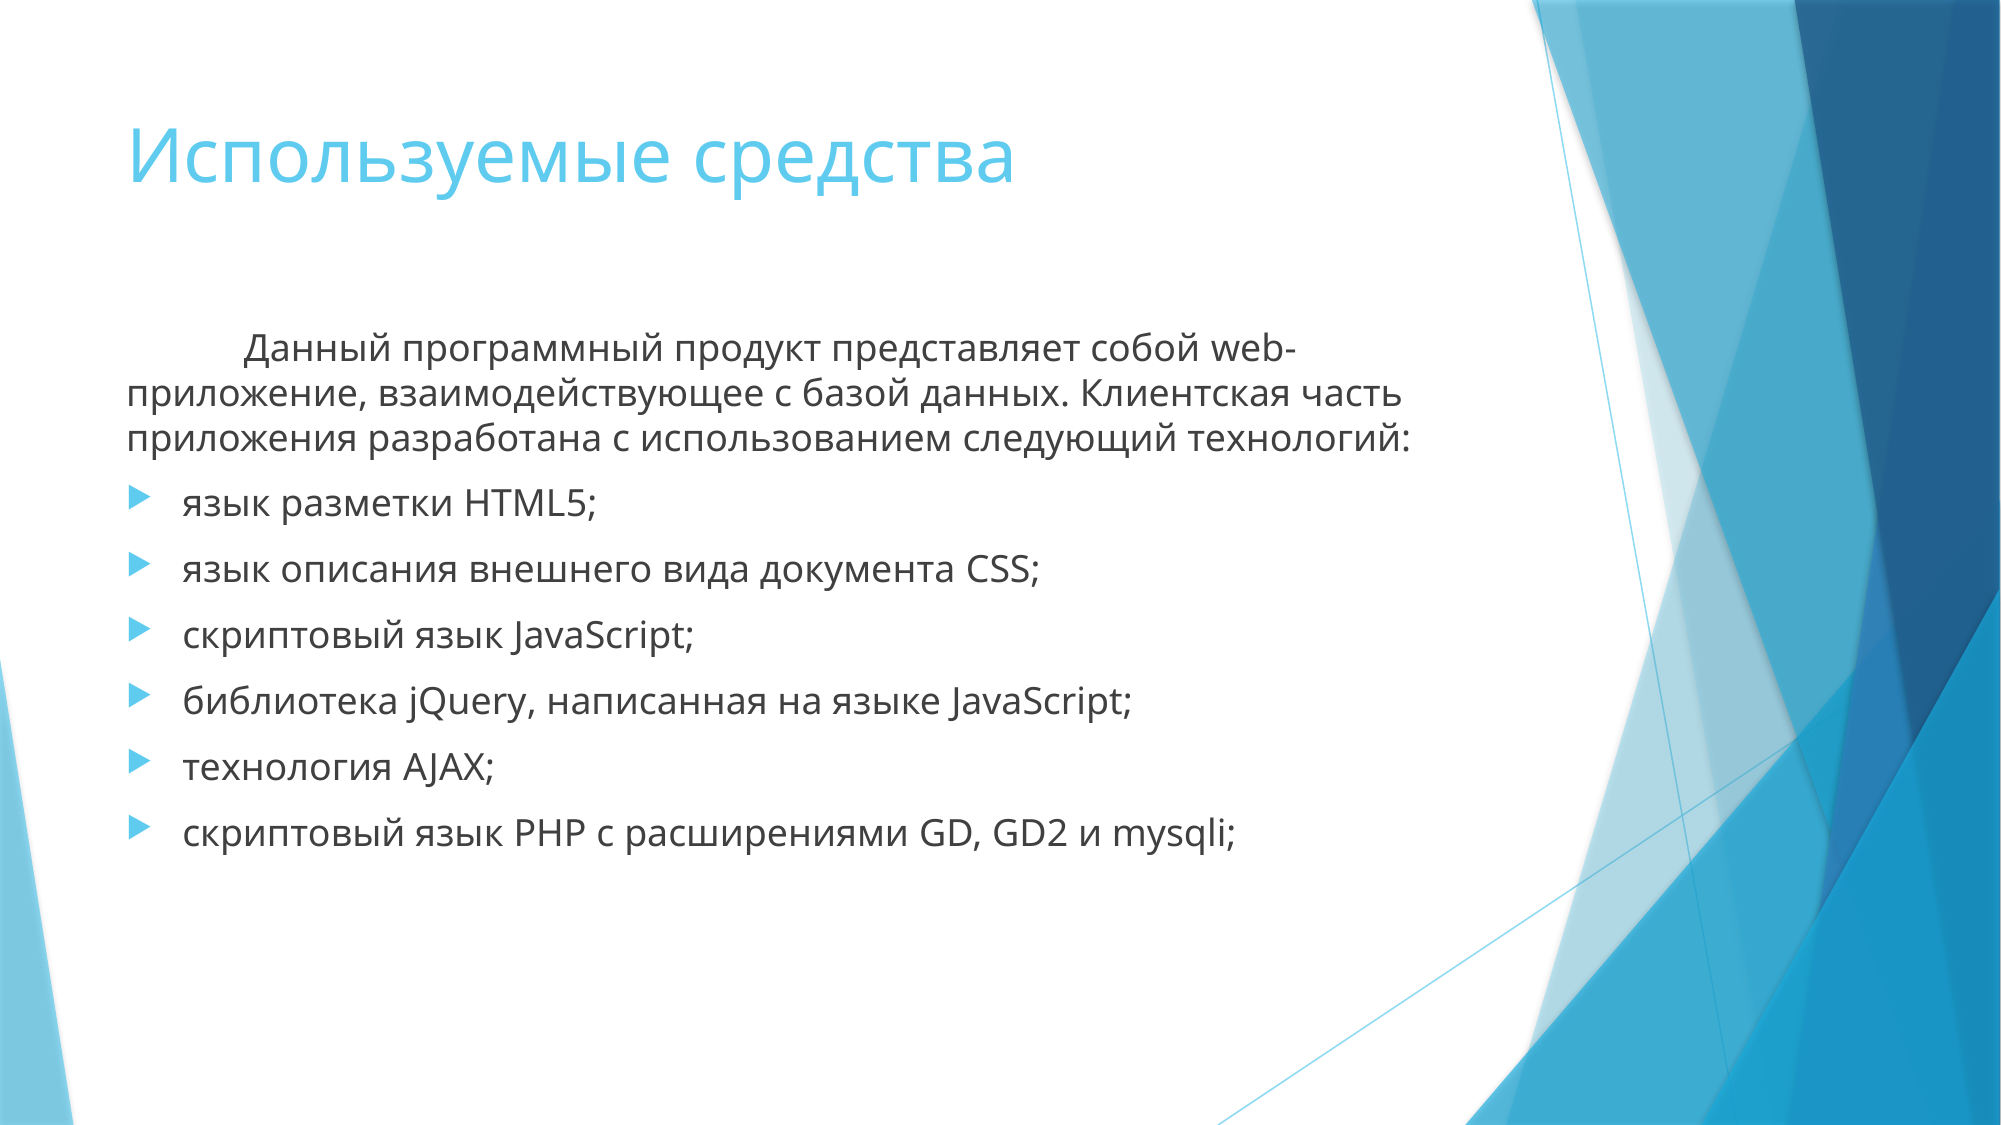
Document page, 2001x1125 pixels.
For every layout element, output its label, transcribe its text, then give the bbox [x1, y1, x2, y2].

title Используемые средства [111, 99, 1522, 215]
list Данный программный продукт представляет собой web-приложение, взаимодействующее с базой данных. Клиентская часть приложения разработана с использованием следующий технологий: язык разметки HTML5; язык описания внешнего вида документа CSS; скриптовый язык JavaScript; библиотека jQuery, написанная на языке JavaScript; технология AJAX; скриптовый язык PHP с расширениями GD, GD2 и mysqli; [111, 316, 1522, 991]
